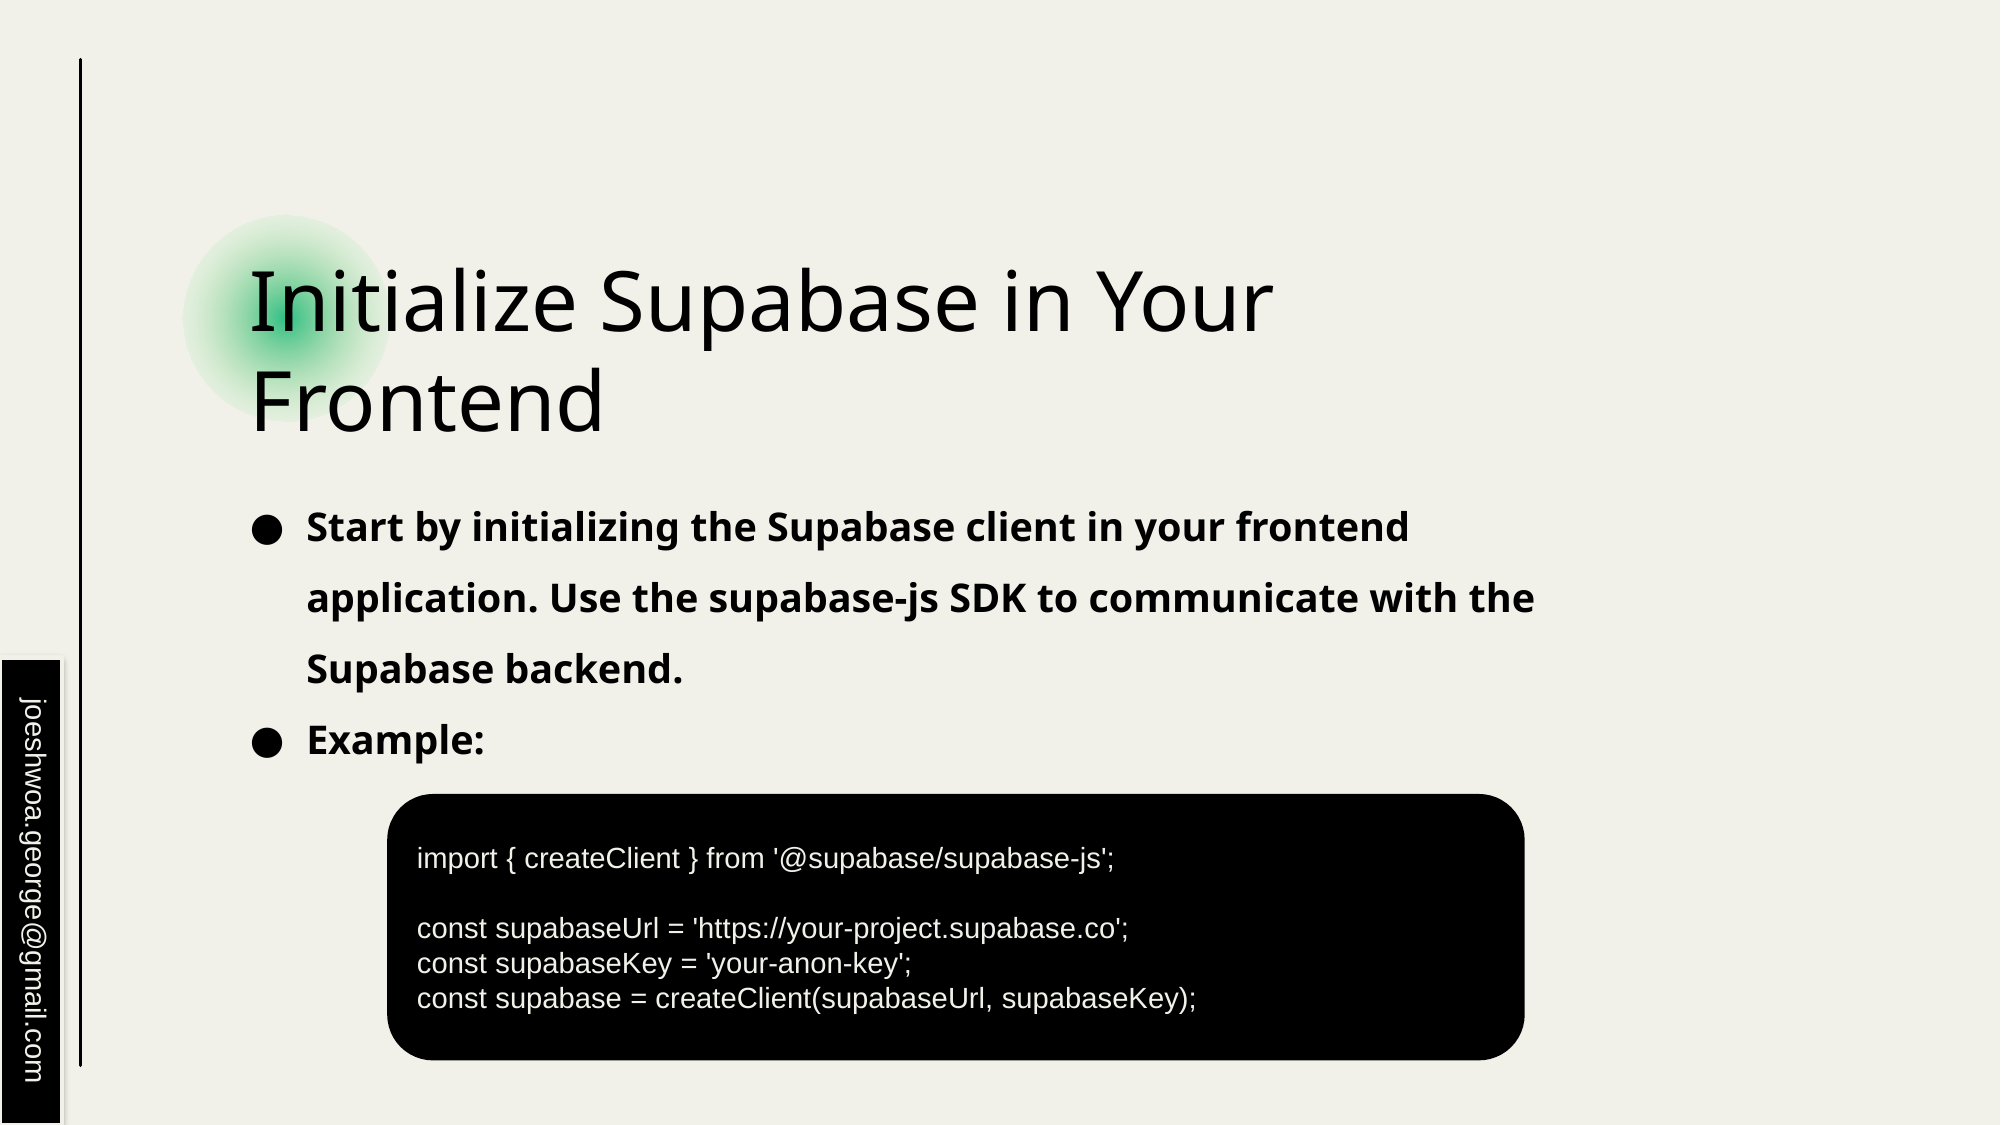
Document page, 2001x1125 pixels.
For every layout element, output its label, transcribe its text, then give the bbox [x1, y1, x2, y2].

text_box import { createClient } from '@supabase/supabase-js'; const supabaseUrl = 'https://your-project.supabase.co'; const supabaseKey = 'your-anon-key'; const supabase = createClient(supabaseUrl, supabaseKey); [387, 793, 1525, 1061]
text_box joeshwoa.george@gmail.com [0, 655, 64, 1125]
text_box [240, 411, 332, 422]
text_box [182, 214, 384, 405]
list Start by initializing the Supabase client in your frontend application. Use the supabase-js SDK to communicate with the Supabase backend. Example: [229, 457, 1589, 867]
title Initialize Supabase in Your Frontend [229, 285, 1589, 411]
